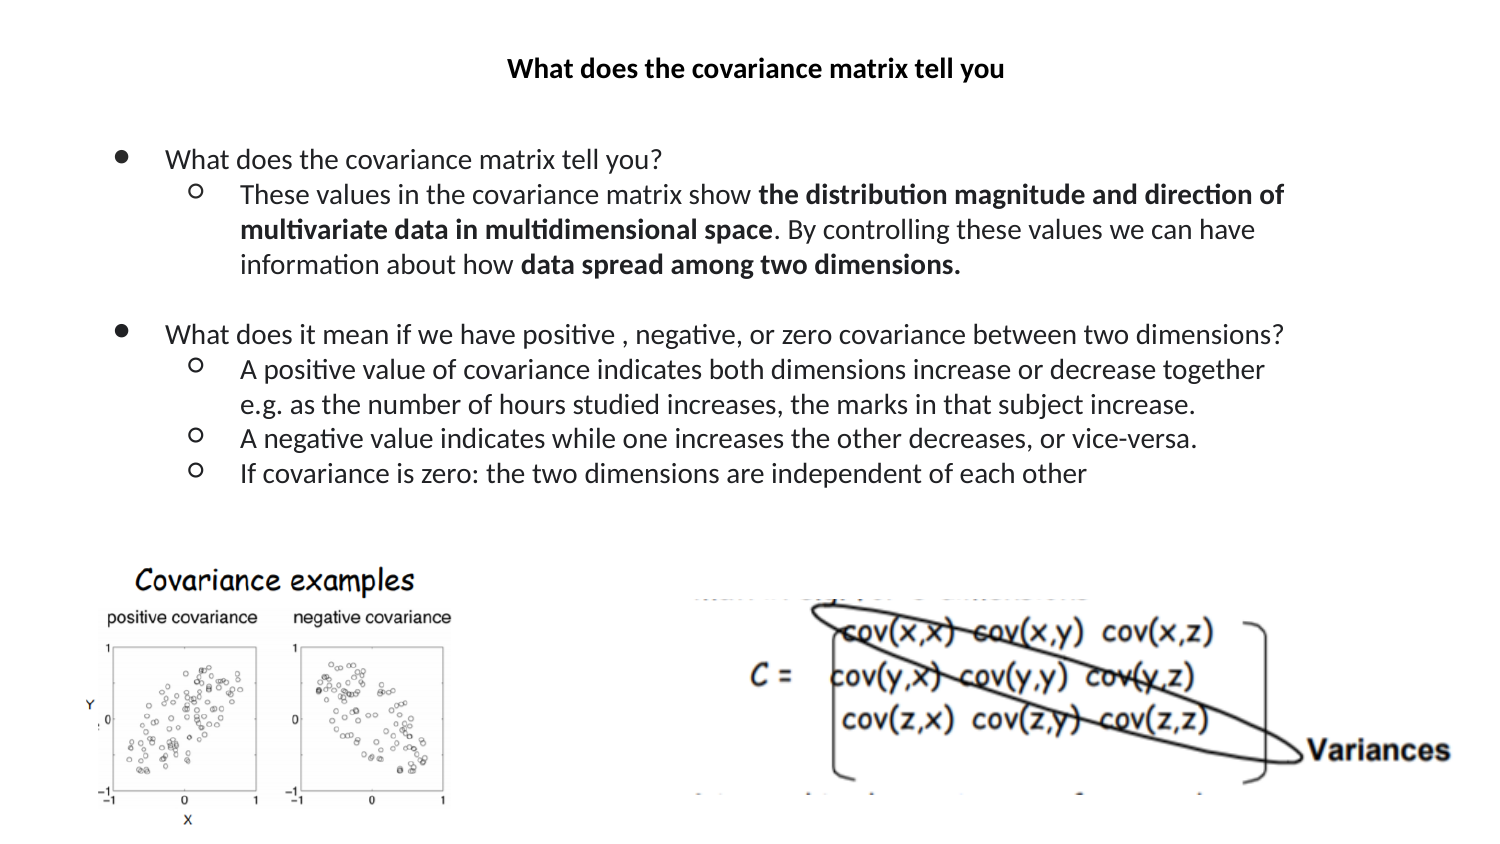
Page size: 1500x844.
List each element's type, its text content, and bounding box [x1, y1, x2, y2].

picture [650, 599, 1484, 795]
text_box What does the covariance matrix tell you? These values in the covariance matrix show the distribution magnitude and direction of multivariate data in multidimensional space. By controlling these values we can have information about how data spread among two dimensions. What does it mean if we have positive , negative, or zero covariance between two dimensions? A positive value of covariance indicates both dimensions increase or decrease together e.g. as the number of hours studied increases, the marks in that subject increase. A negative value indicates while one increases the other decreases, or vice-versa. If covariance is zero: the two dimensions are independent of each other [75, 125, 1316, 750]
picture [74, 550, 488, 844]
text_box What does the covariance matrix tell you [143, 34, 1370, 100]
